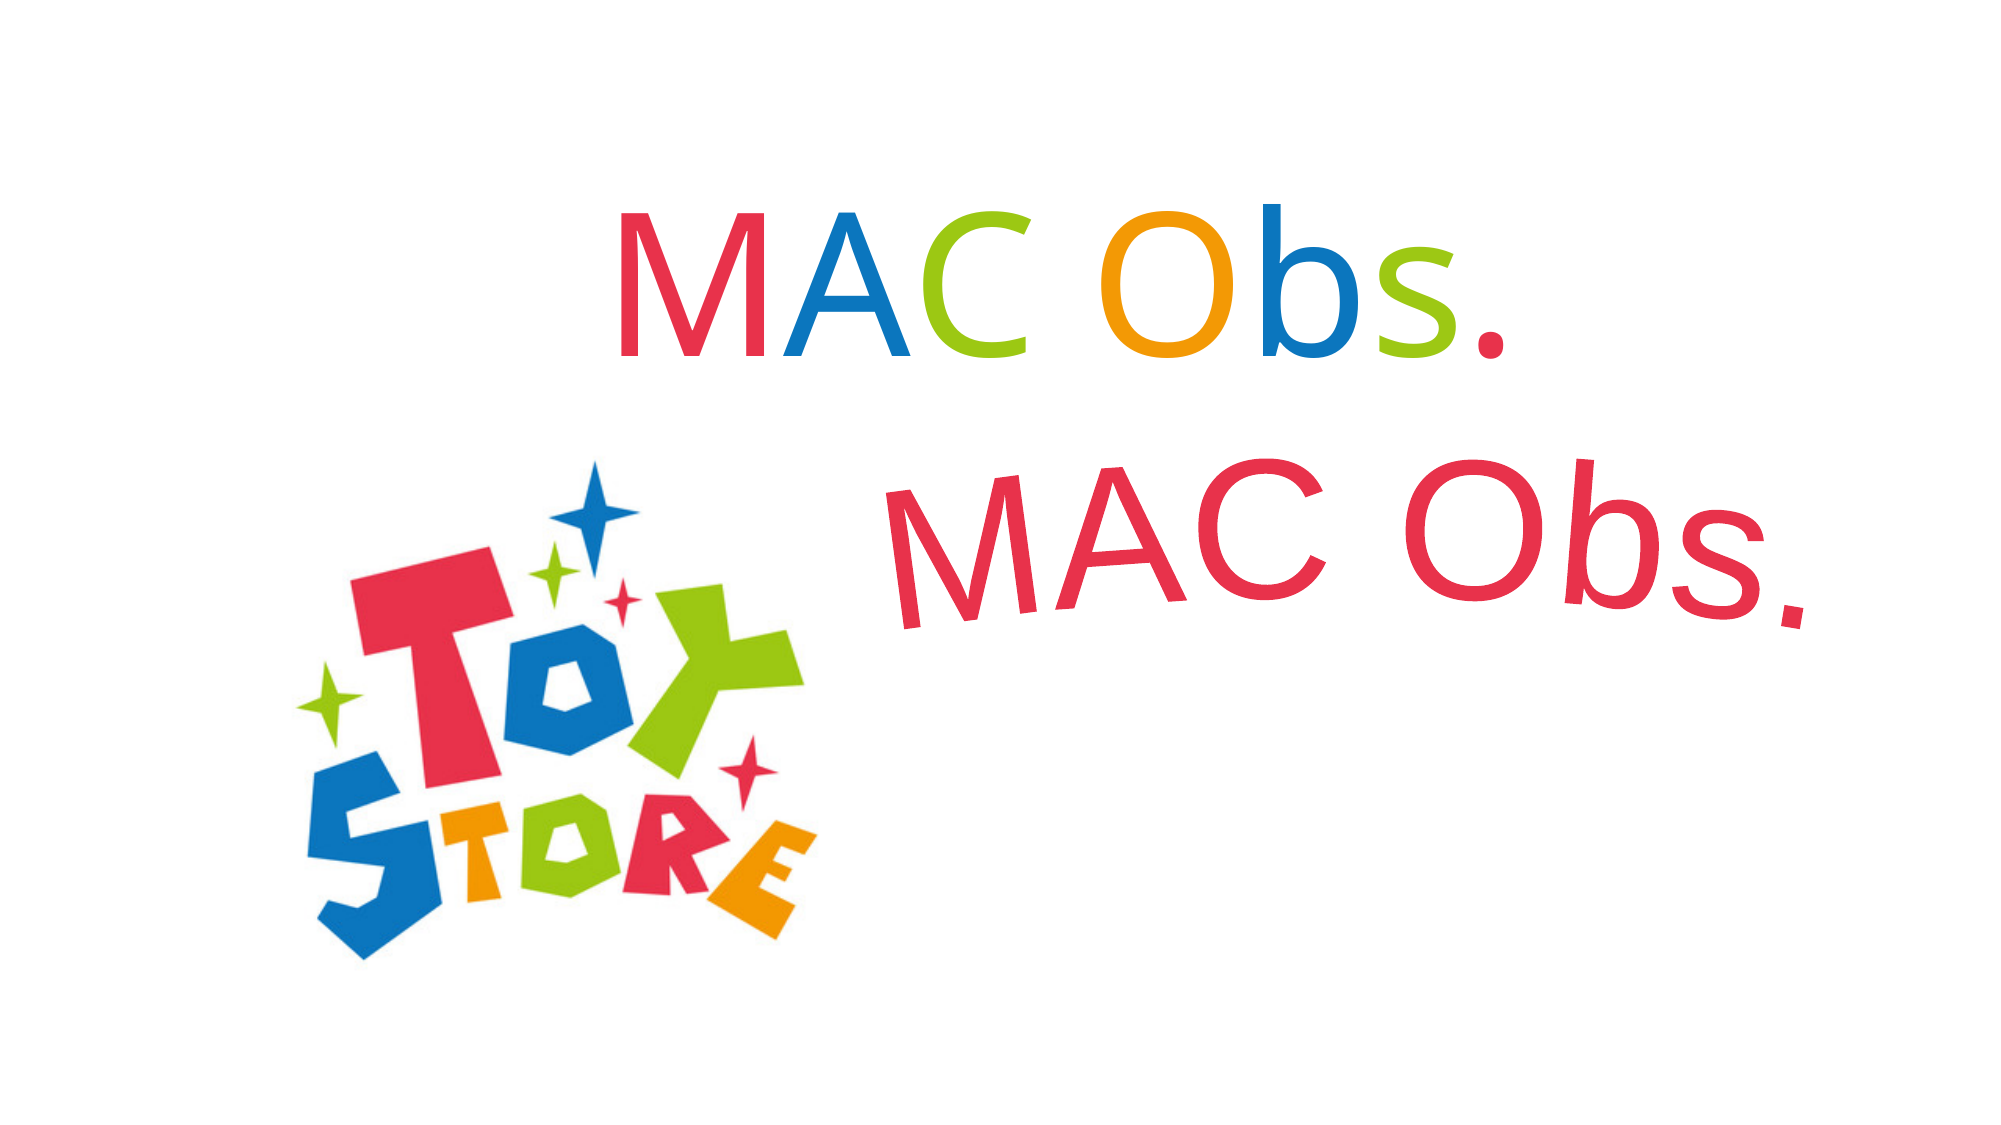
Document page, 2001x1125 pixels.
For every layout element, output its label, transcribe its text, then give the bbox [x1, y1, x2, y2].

text_box MAC Obs. [378, 148, 1743, 404]
picture [280, 444, 834, 977]
